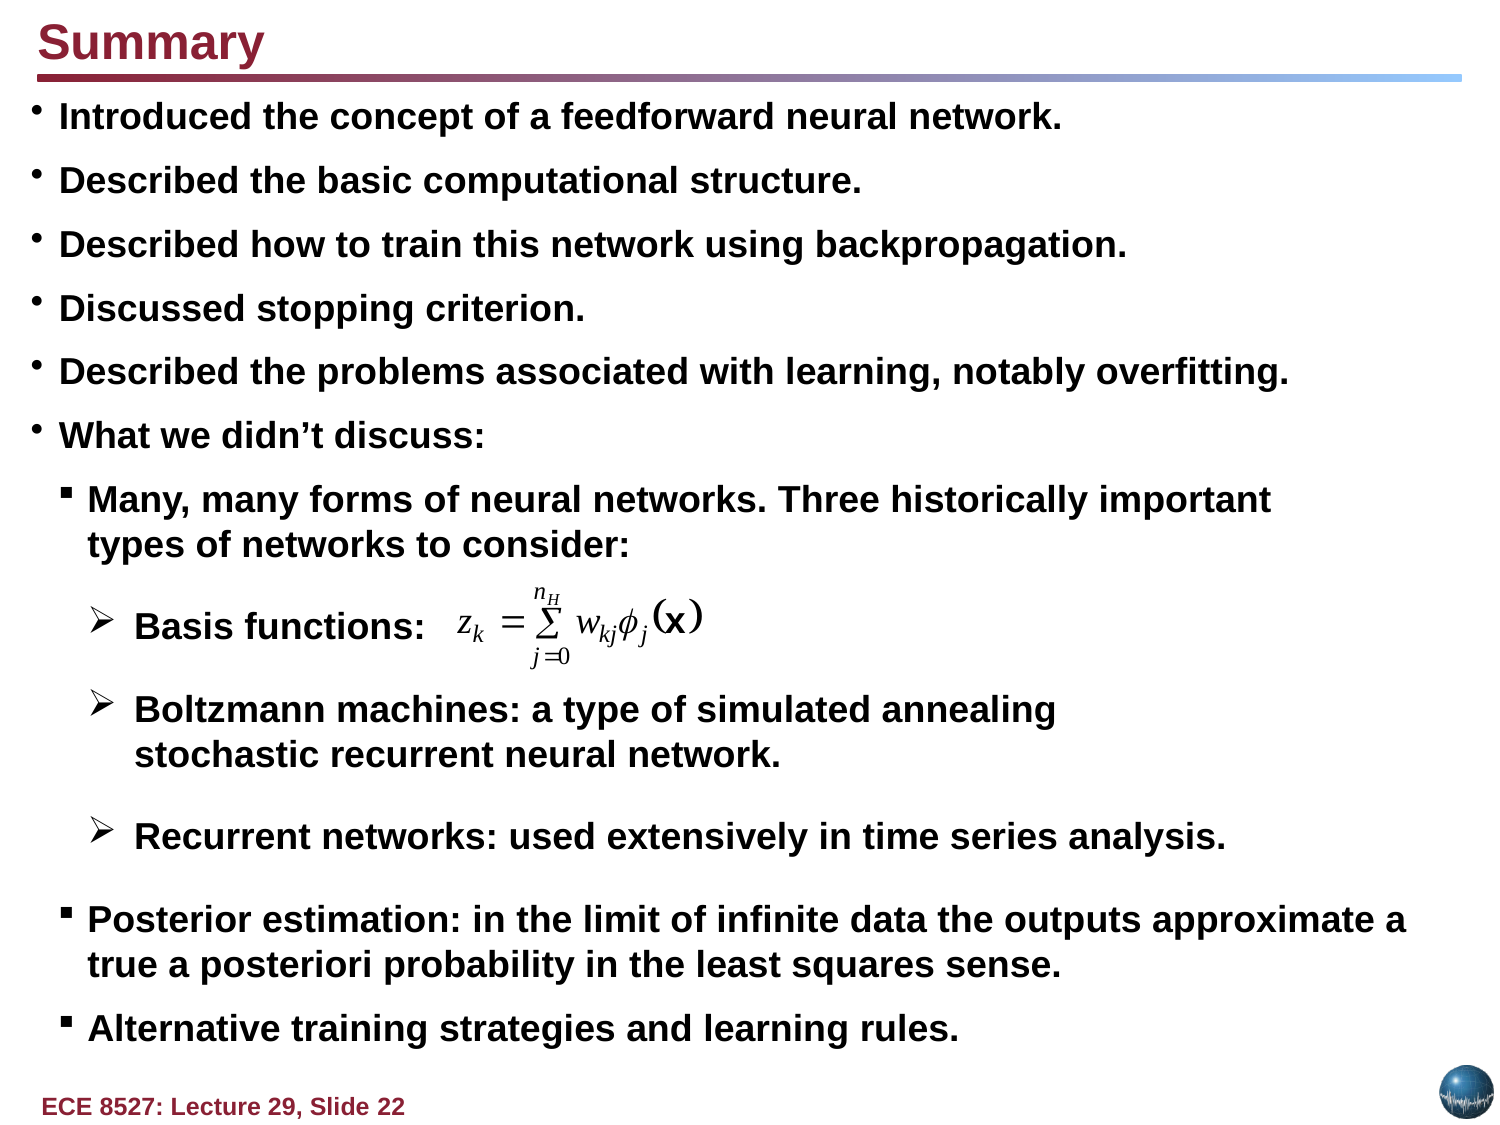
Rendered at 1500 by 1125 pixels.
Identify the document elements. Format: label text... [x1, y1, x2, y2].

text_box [451, 574, 703, 676]
text_box Summary [37, 9, 1163, 70]
picture [1439, 1065, 1494, 1119]
text_box Introduced the concept of a feedforward neural network. Described the basic computational structure. Described how to train this network using backpropagation. Discussed stopping criterion. Described the problems associated with learning, notably overfitting. What we didn’t discuss: Many, many forms of neural networks. Three historically important types of networks to consider: Basis functions: Boltzmann machines: a type of simulated annealing stochastic recurrent neural network. Recurrent networks: used extensively in time series analysis. Posterior estimation: in the limit of infinite data the outputs approximate a true a posteriori probability in the least squares sense. Alternative training strategies and learning rules. [30, 92, 1456, 1049]
